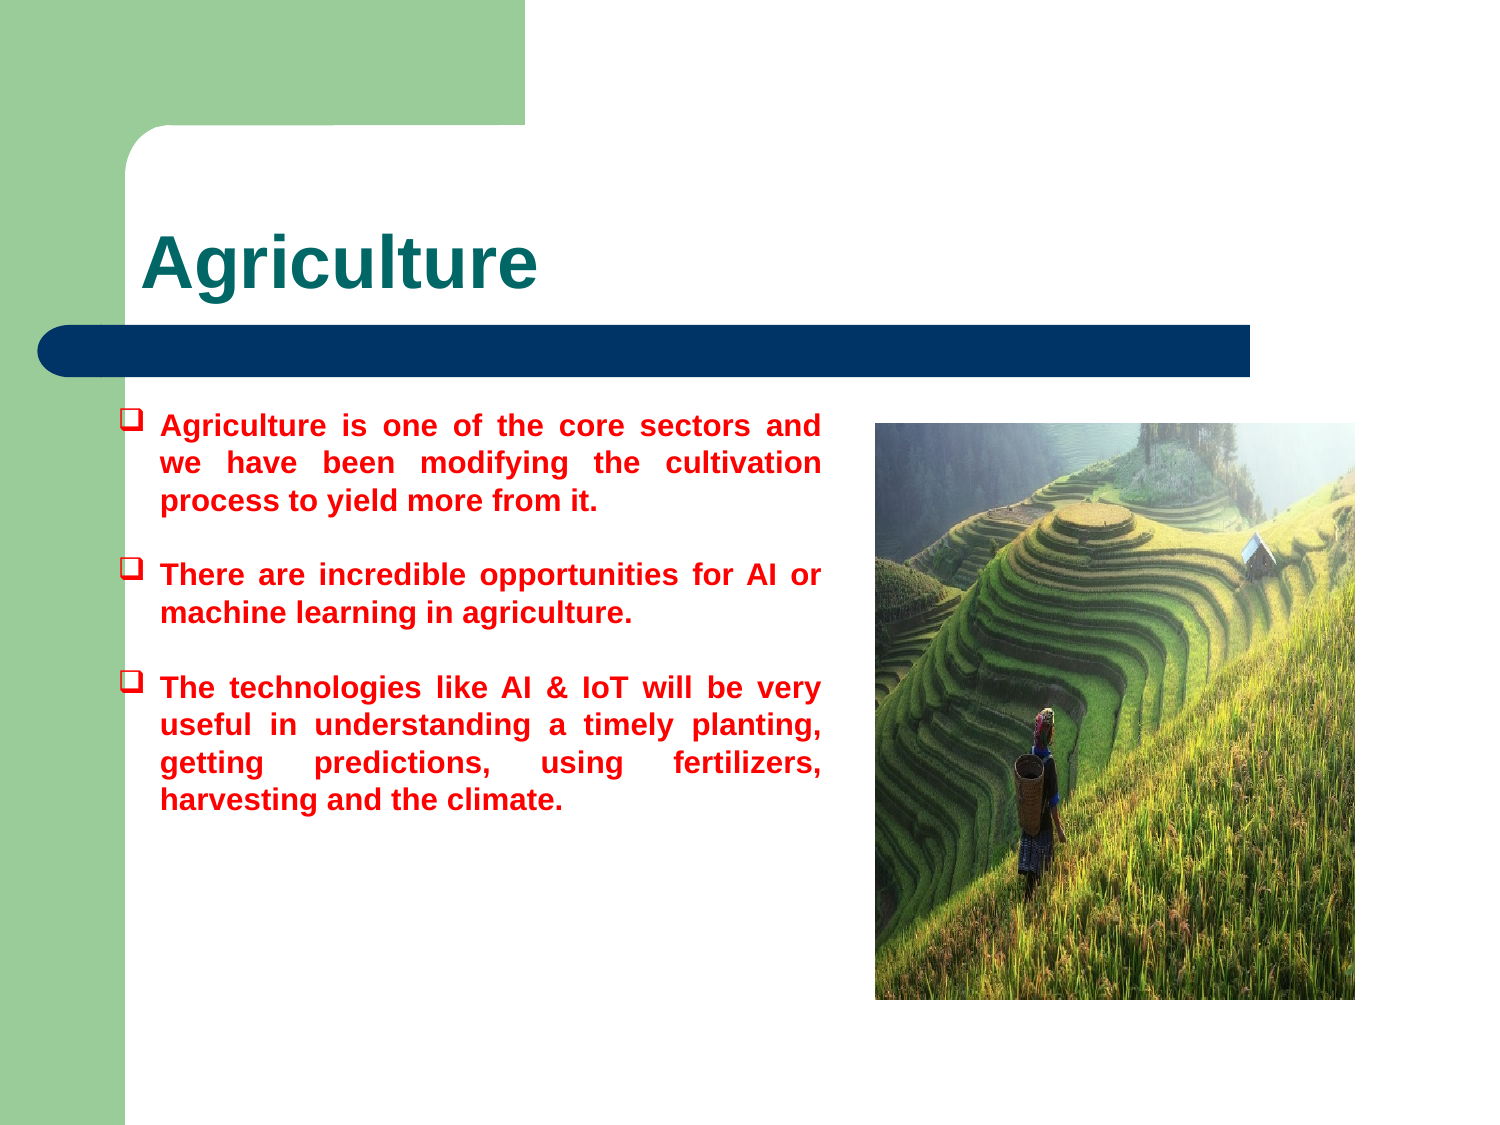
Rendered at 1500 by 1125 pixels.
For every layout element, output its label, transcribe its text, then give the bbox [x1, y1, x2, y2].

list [874, 423, 1356, 1001]
title Agriculture [125, 125, 1425, 313]
text_box Agriculture is one of the core sectors and we have been modifying the cultivation process to yield more from it. There are incredible opportunities for AI or machine learning in agriculture. The technologies like AI & IoT will be very useful in understanding a timely planting, getting predictions, using fertilizers, harvesting and the climate. [103, 397, 838, 899]
